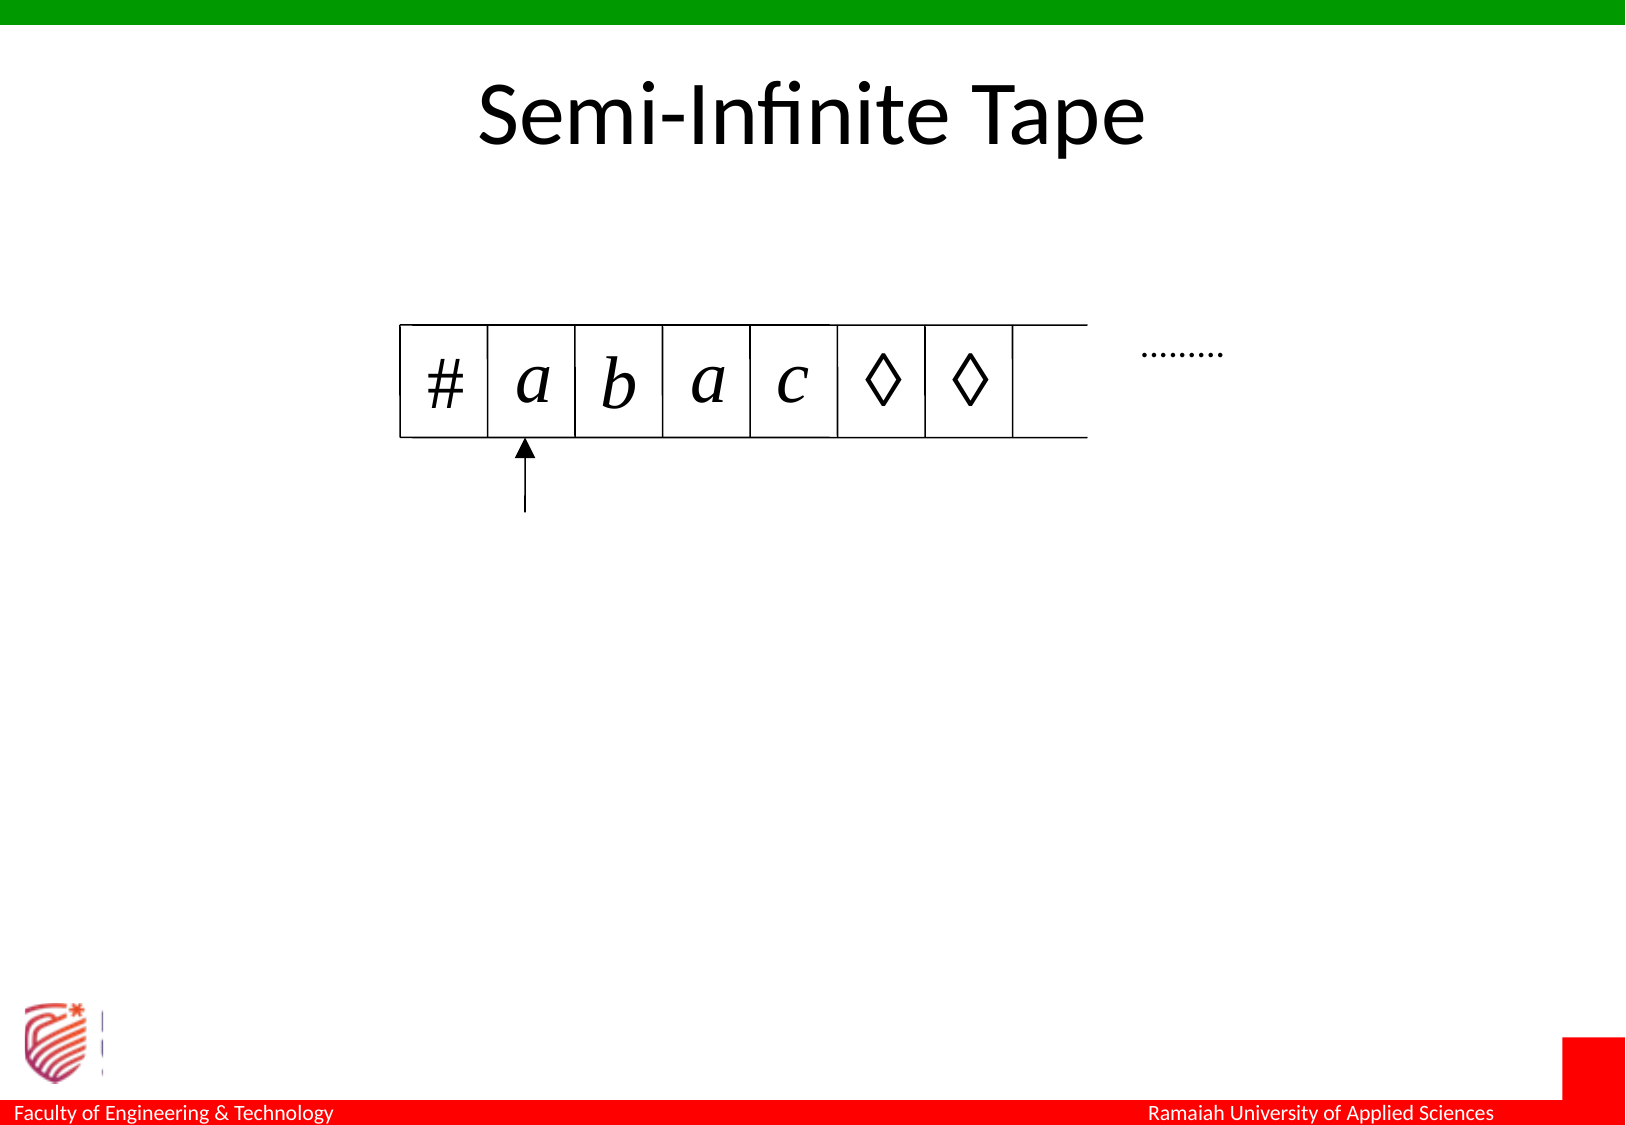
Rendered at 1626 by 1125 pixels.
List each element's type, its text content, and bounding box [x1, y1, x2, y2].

picture [24, 1003, 104, 1084]
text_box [687, 362, 732, 409]
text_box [949, 349, 992, 411]
title Semi-Infinite Tape [81, 45, 1544, 233]
text_box ......... [1125, 312, 1241, 373]
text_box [424, 349, 467, 413]
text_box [774, 362, 815, 409]
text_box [512, 362, 557, 409]
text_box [862, 349, 905, 411]
text_box [514, 437, 536, 513]
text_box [599, 349, 642, 415]
